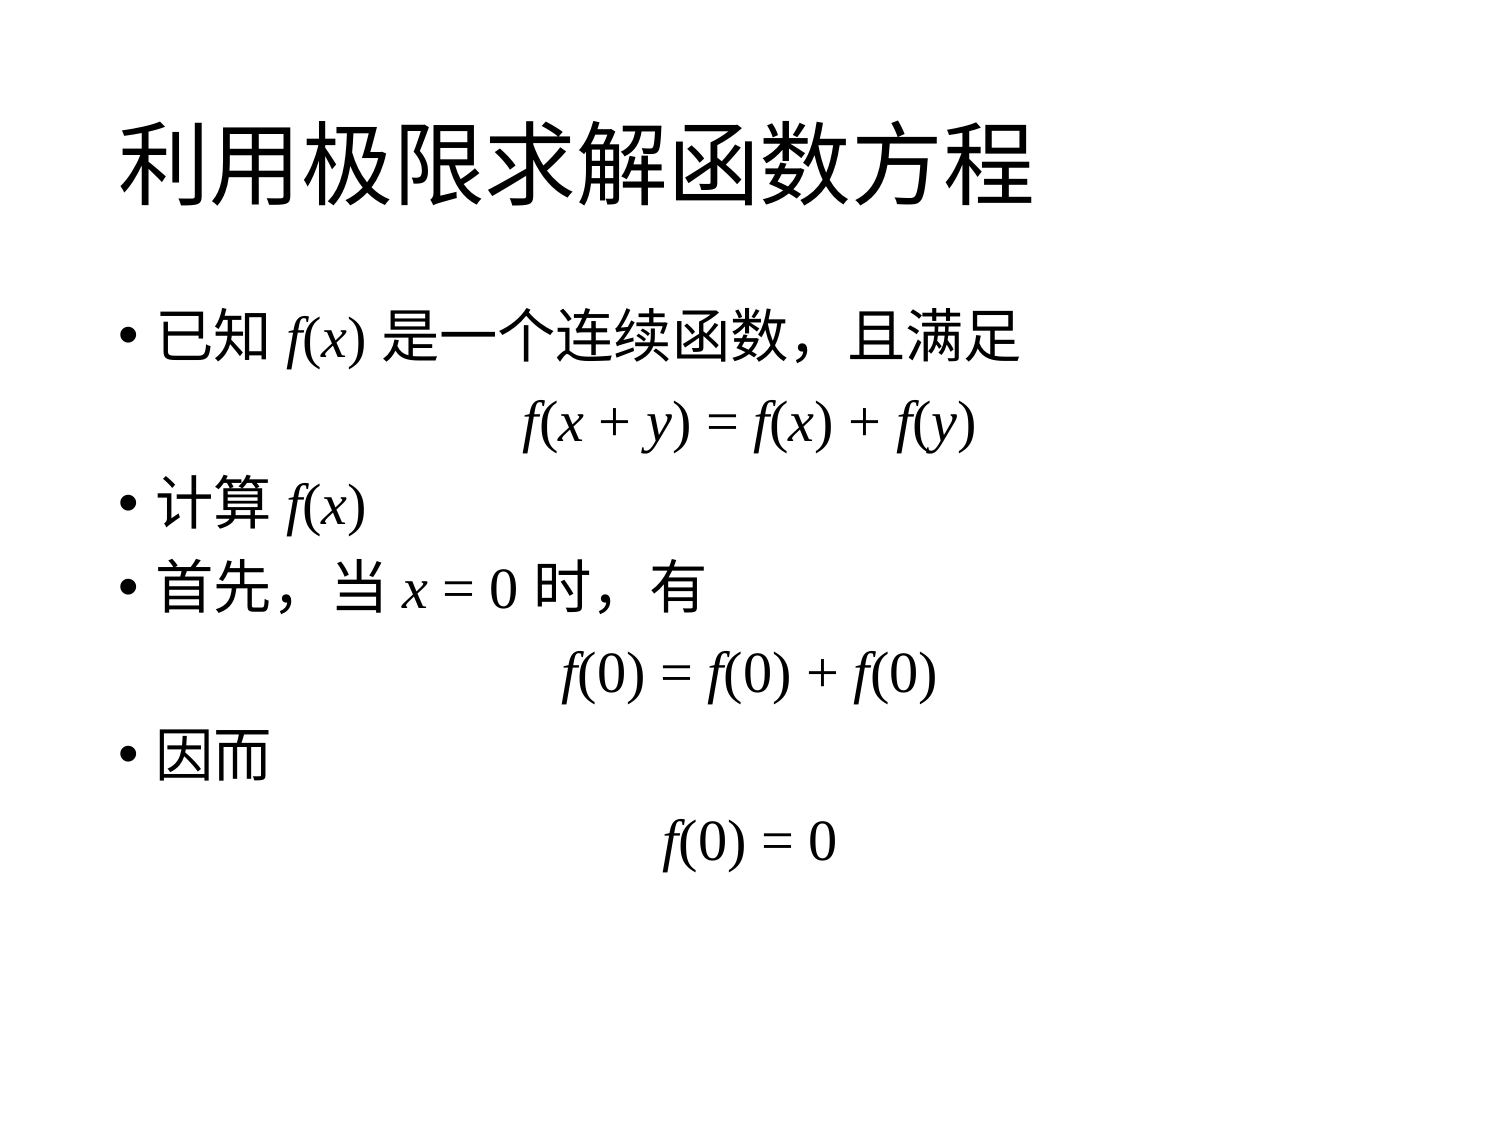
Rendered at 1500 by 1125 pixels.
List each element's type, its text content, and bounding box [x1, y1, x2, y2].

title 利用极限求解函数方程 [103, 59, 1397, 278]
list 已知f(x)是一个连续函数，且满足 f(x + y) = f(x) + f(y) 计算f(x) 首先，当x = 0时，有 f(0) = f(0) + f(0) 因而 f(0) = 0 [103, 299, 1397, 1014]
